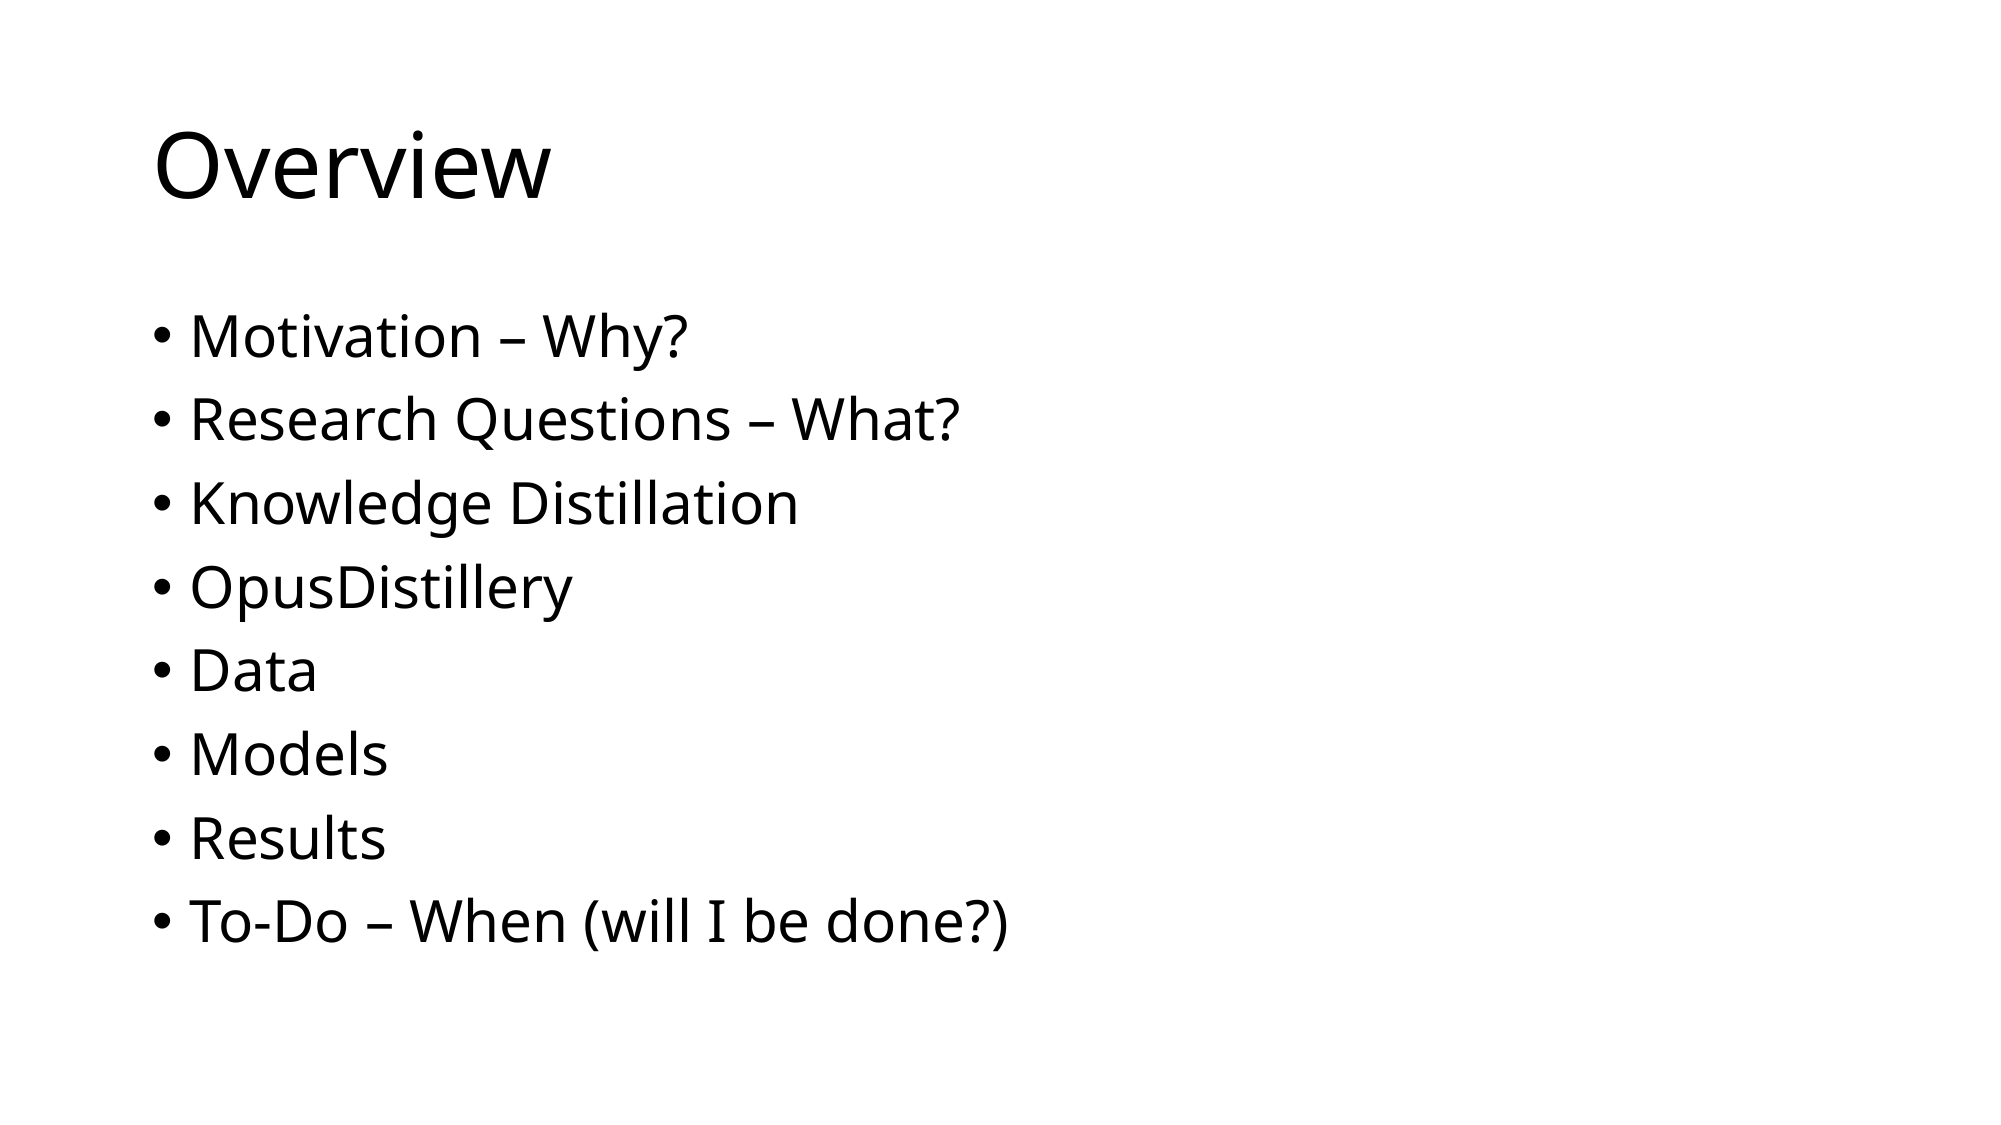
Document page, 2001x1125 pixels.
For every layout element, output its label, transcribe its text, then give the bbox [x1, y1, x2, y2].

title Overview [137, 59, 1863, 278]
list Motivation – Why? Research Questions – What? Knowledge Distillation OpusDistillery Data Models Results To-Do – When (will I be done?) [137, 299, 1863, 1014]
